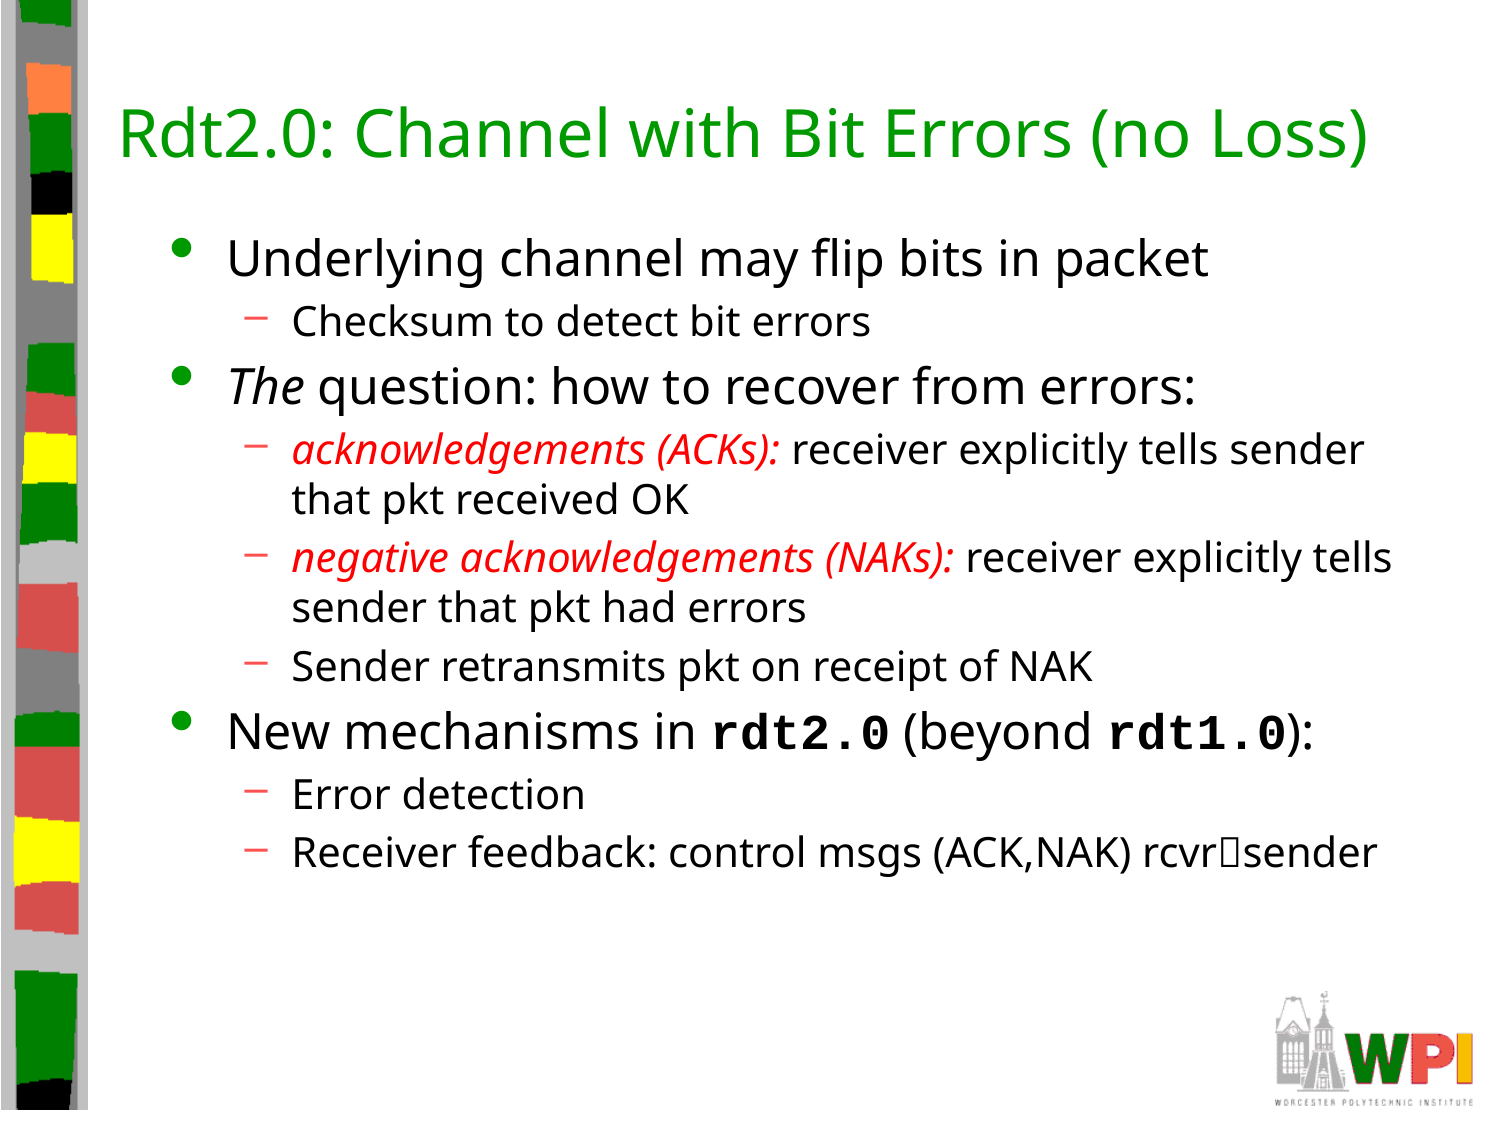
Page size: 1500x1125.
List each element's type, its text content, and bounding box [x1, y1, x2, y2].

title Rdt2.0: Channel with Bit Errors (no Loss) [87, 37, 1401, 226]
picture [1275, 991, 1475, 1107]
list Underlying channel may flip bits in packet Checksum to detect bit errors The question: how to recover from errors: acknowledgements (ACKs): receiver explicitly tells sender that pkt received OK negative acknowledgements (NAKs): receiver explicitly tells sender that pkt had errors Sender retransmits pkt on receipt of NAK New mechanisms in rdt2.0 (beyond rdt1.0): Error detection Receiver feedback: control msgs (ACK,NAK) rcvrsender [154, 218, 1451, 949]
